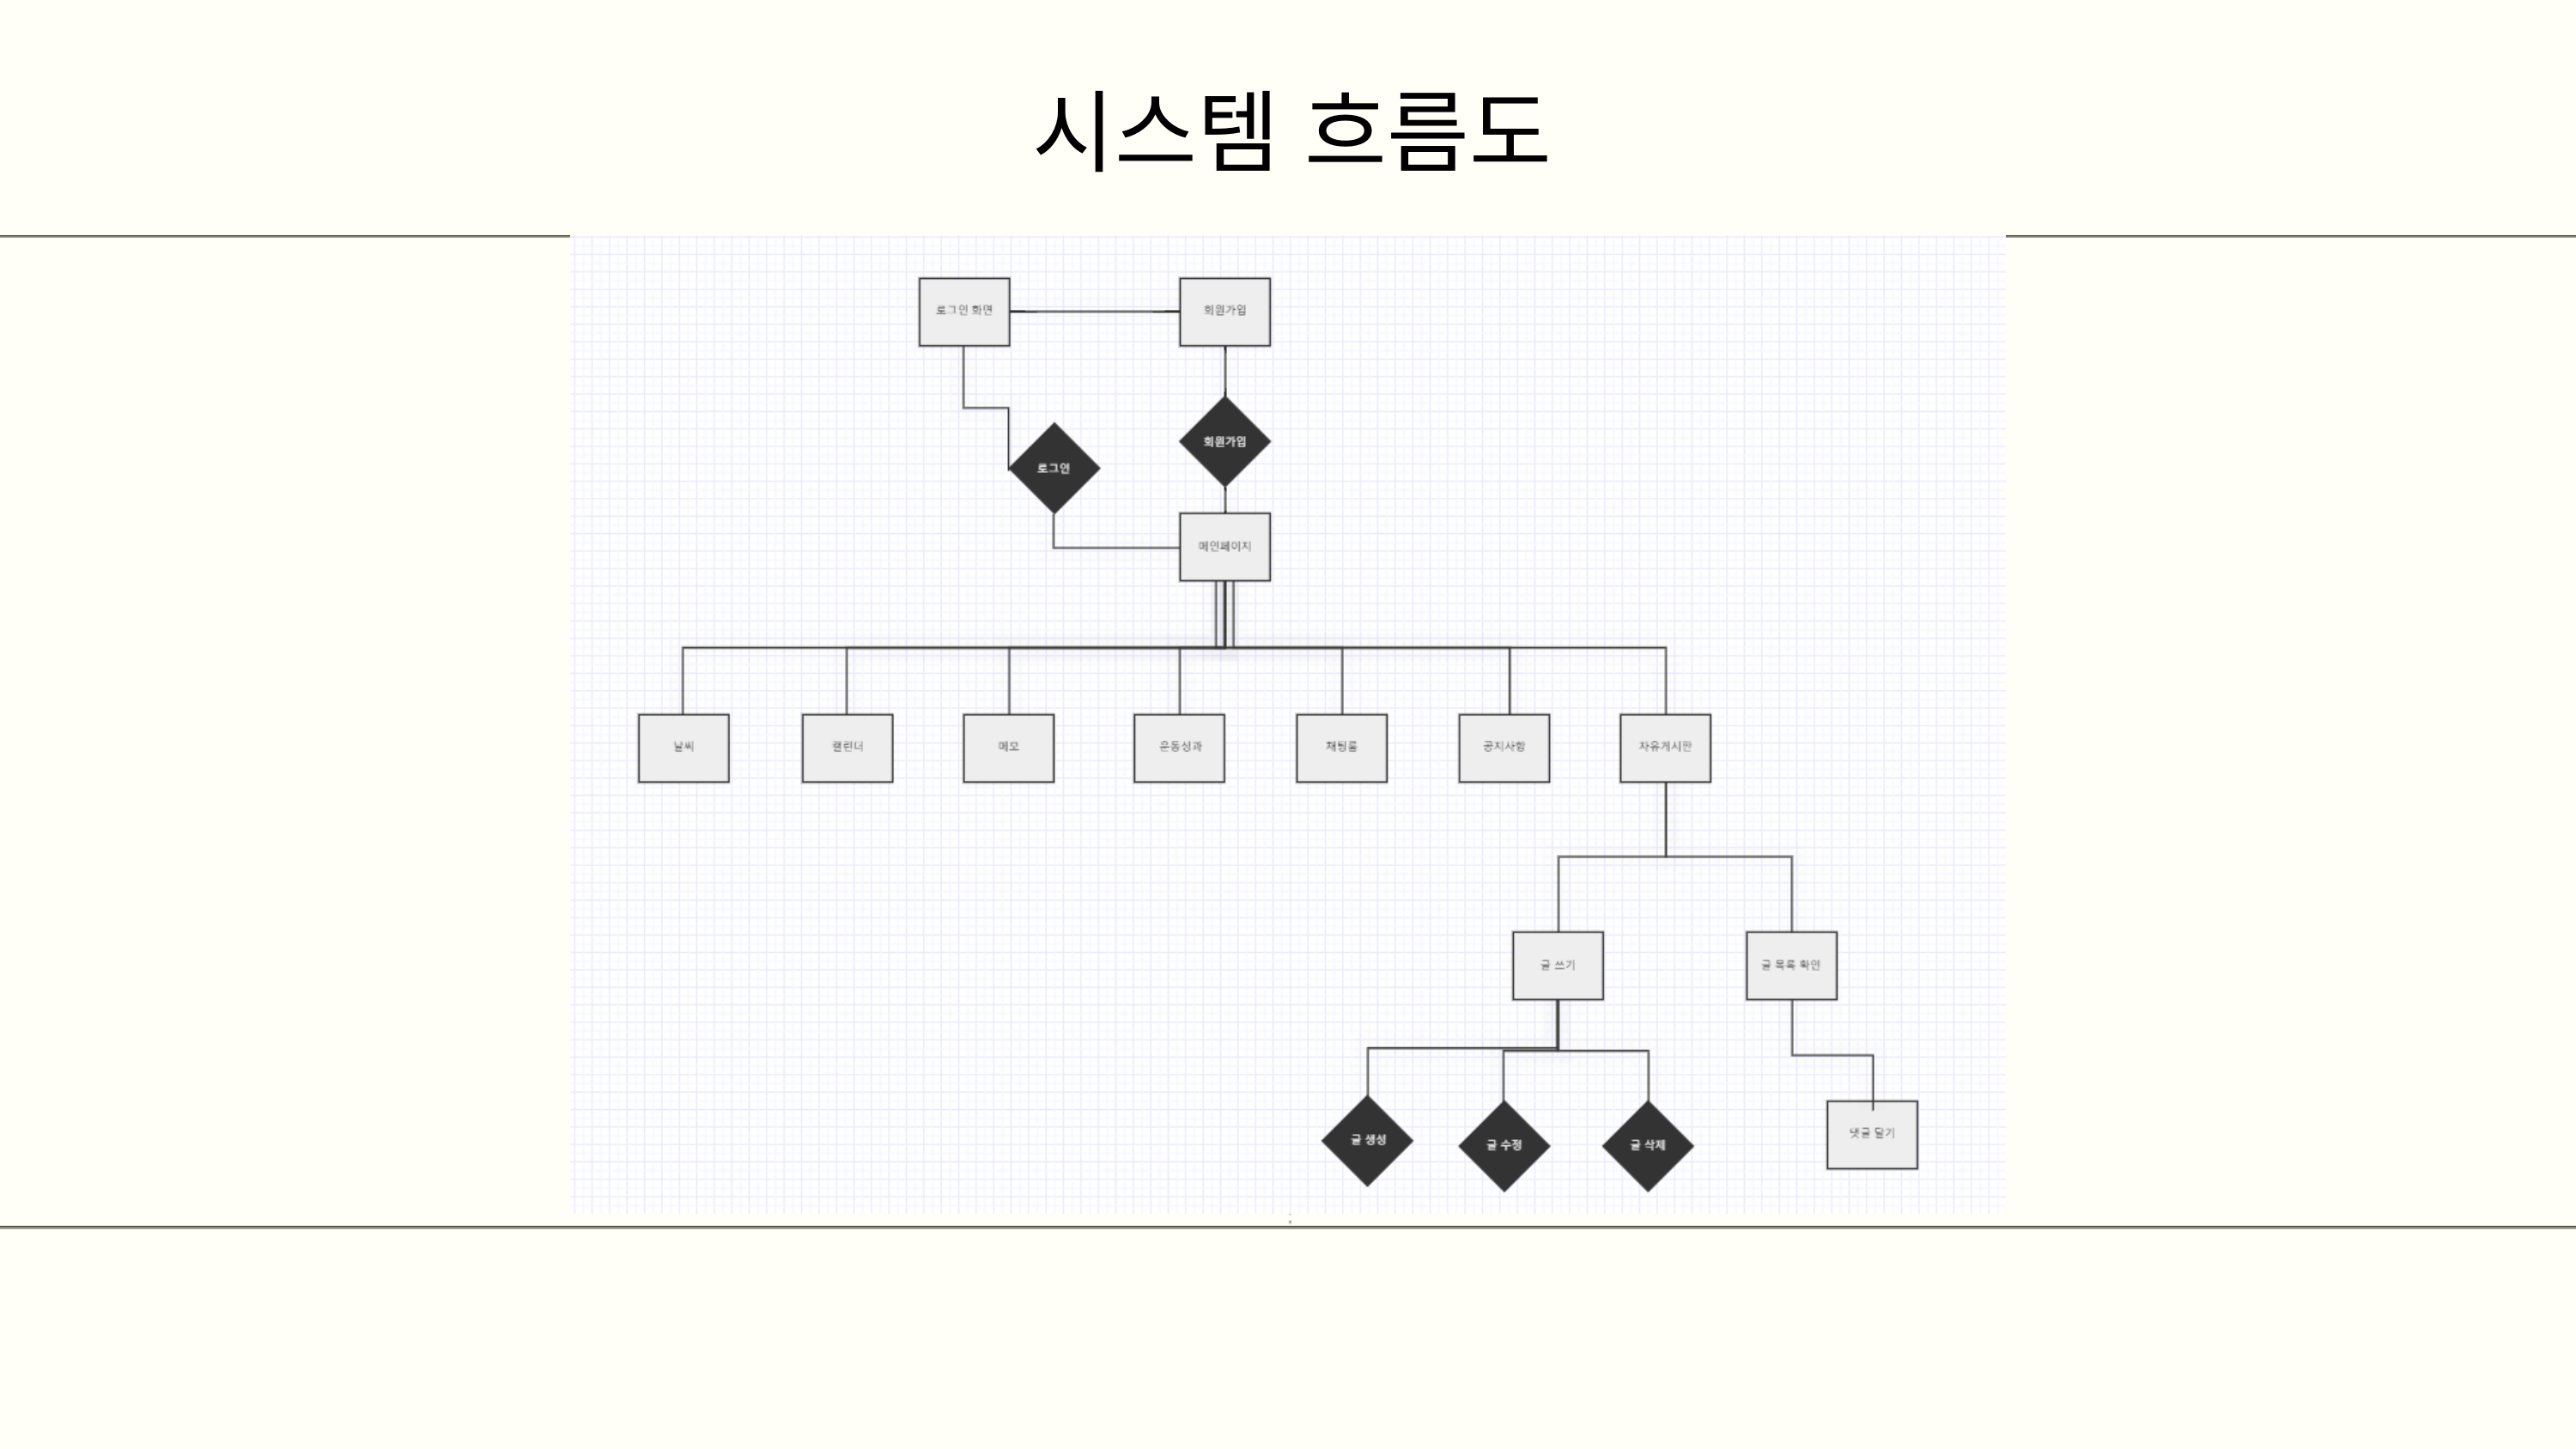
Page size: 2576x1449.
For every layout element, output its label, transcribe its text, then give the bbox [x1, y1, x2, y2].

text_box 시스템 흐름도 [1019, 70, 1771, 190]
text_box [0, 1226, 2576, 1229]
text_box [2006, 234, 2576, 238]
picture [570, 234, 2006, 1225]
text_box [0, 234, 569, 238]
